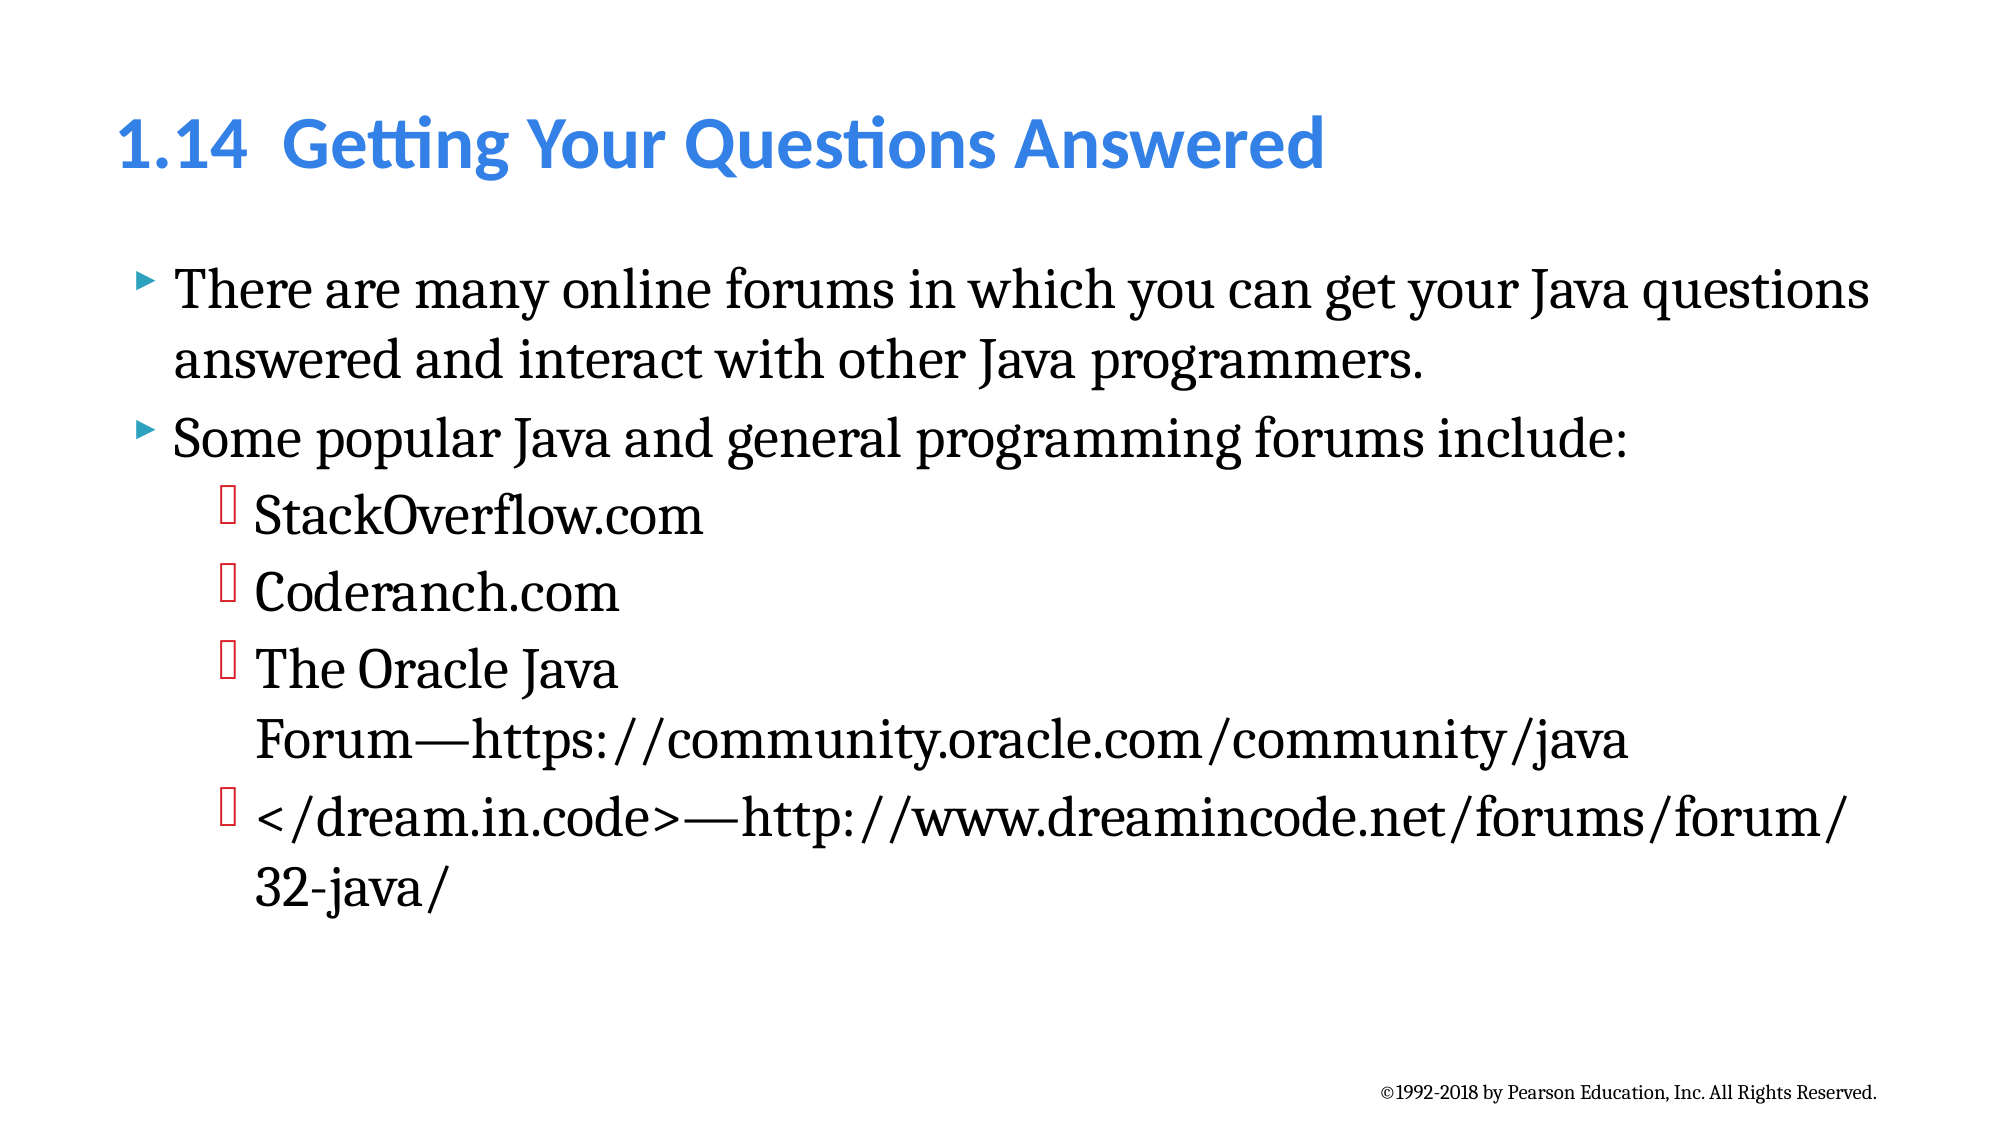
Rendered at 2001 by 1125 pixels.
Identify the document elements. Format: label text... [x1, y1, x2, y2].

list There are many online forums in which you can get your Java questions answered and interact with other Java programmers. Some popular Java and general programming forums include: StackOverflow.com Coderanch.com The Oracle Java Forum—https://community.oracle.com/community/java </dream.in.code>—http://www.dreamincode.net/forums/forum/32-java/ [99, 242, 1900, 986]
title 1.14 Getting Your Questions Answered [99, 45, 1900, 233]
footer ©1992-2018 by Pearson Education, Inc. All Rights Reserved. [736, 1051, 1892, 1112]
